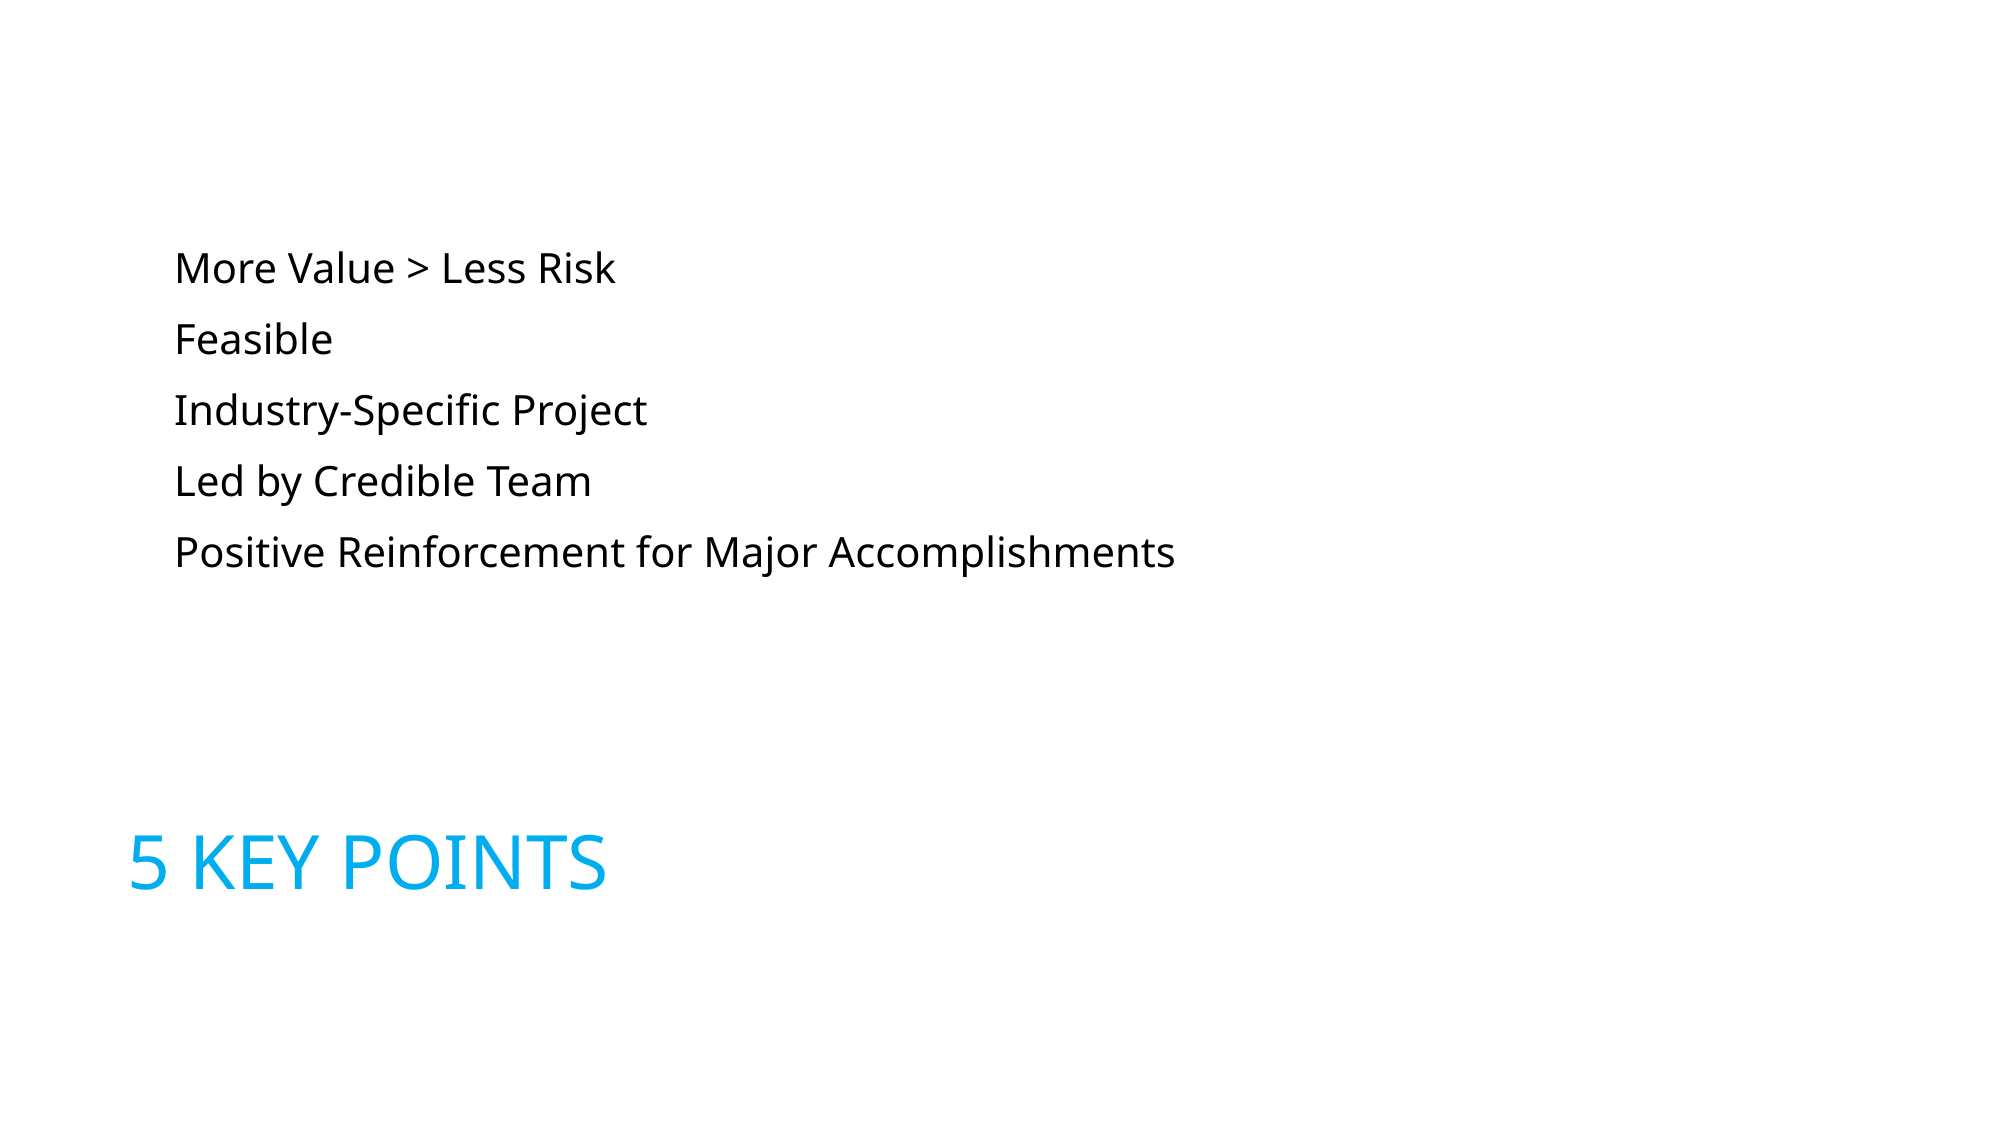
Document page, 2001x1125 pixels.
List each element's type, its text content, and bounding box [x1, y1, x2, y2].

title 5 Key Points [112, 736, 1513, 984]
list More Value > Less Risk Feasible Industry-Specific Project Led by Credible Team Positive Reinforcement for Major Accomplishments [112, 112, 1513, 706]
